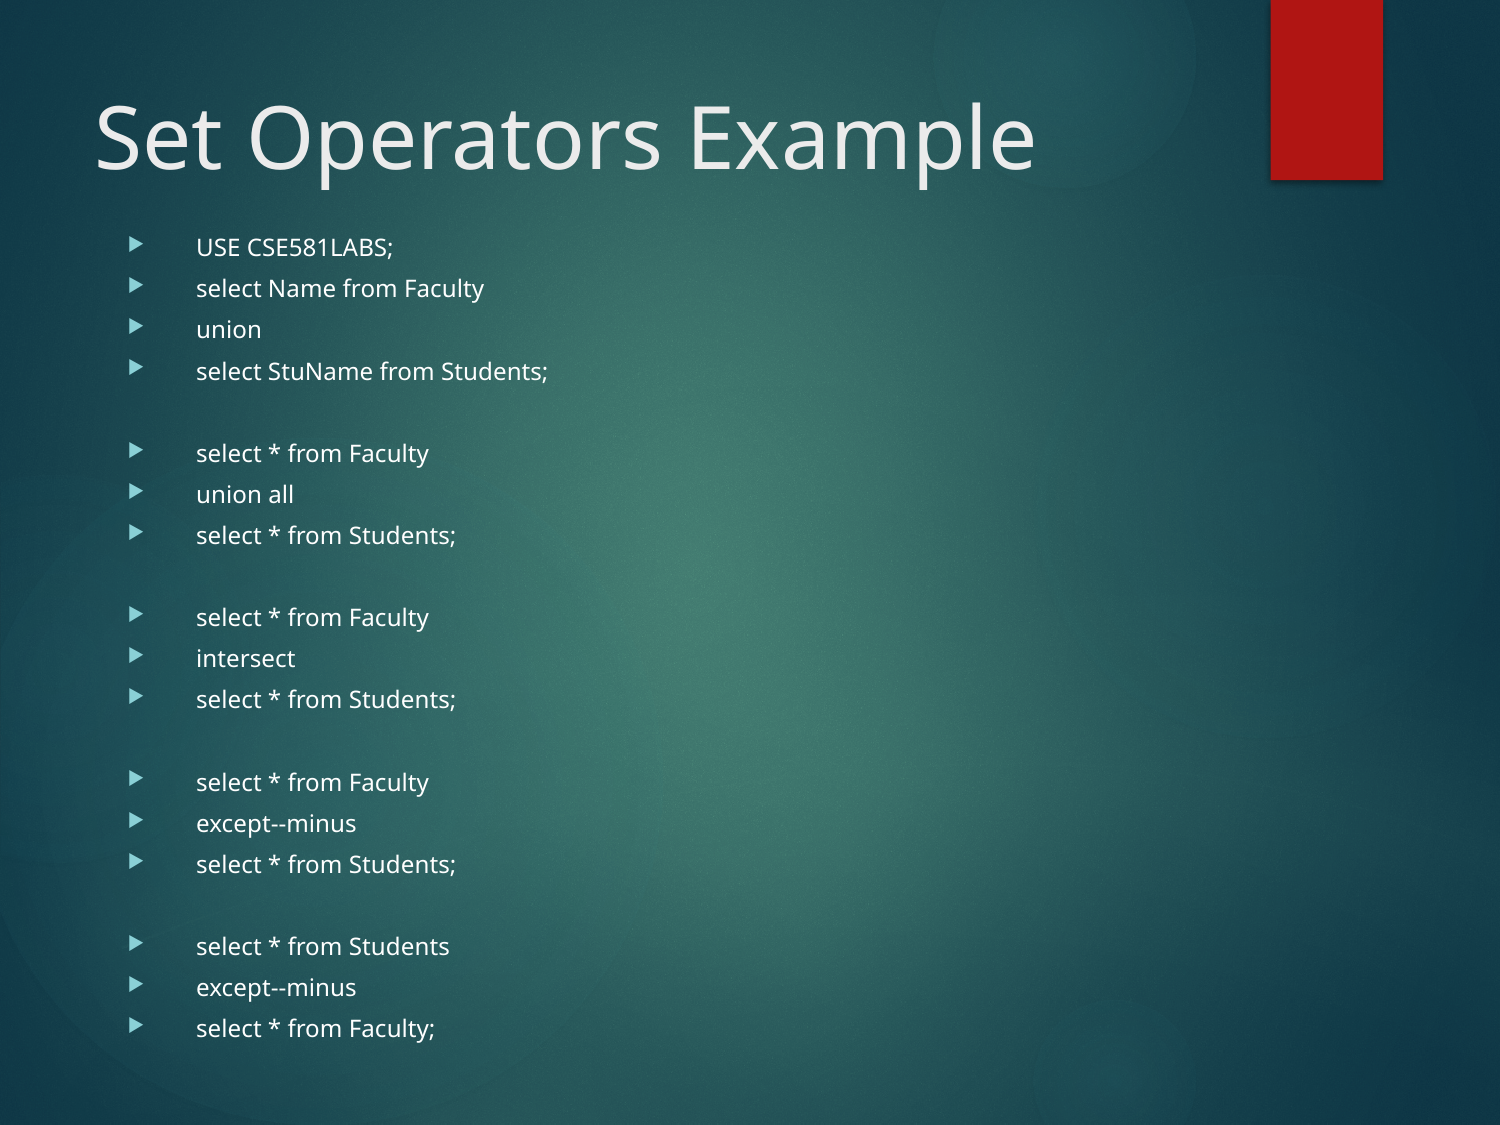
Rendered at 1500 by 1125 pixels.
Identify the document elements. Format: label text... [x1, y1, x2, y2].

list USE CSE581LABS; select Name from Faculty union select StuName from Students; select * from Faculty union all select * from Students; select * from Faculty intersect select * from Students; select * from Faculty except--minus select * from Students; select * from Students except--minus select * from Faculty; [112, 224, 1365, 1050]
title Set Operators Example [79, 74, 1237, 304]
